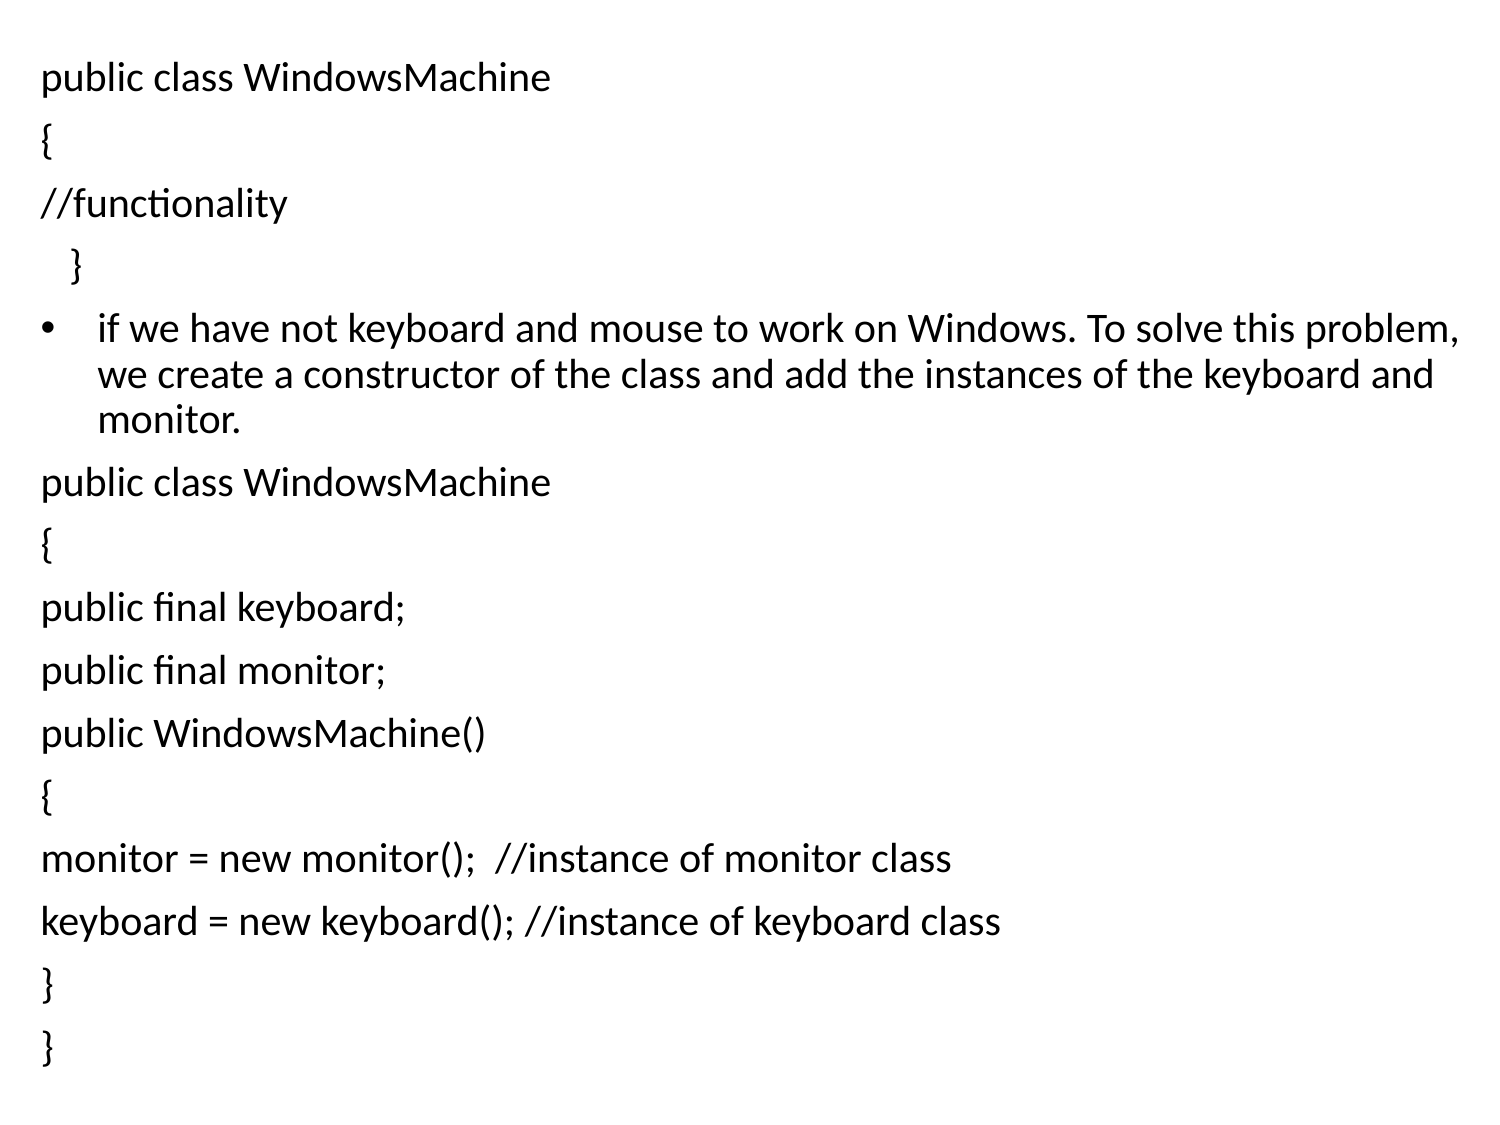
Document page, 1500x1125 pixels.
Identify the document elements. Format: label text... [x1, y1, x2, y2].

subtitle public class WindowsMachine { //functionality } if we have not keyboard and mouse to work on Windows. To solve this problem, we create a constructor of the class and add the instances of the keyboard and monitor. public class WindowsMachine { public final keyboard; public final monitor; public WindowsMachine() { monitor = new monitor(); //instance of monitor class keyboard = new keyboard(); //instance of keyboard class } } [25, 47, 1496, 1084]
